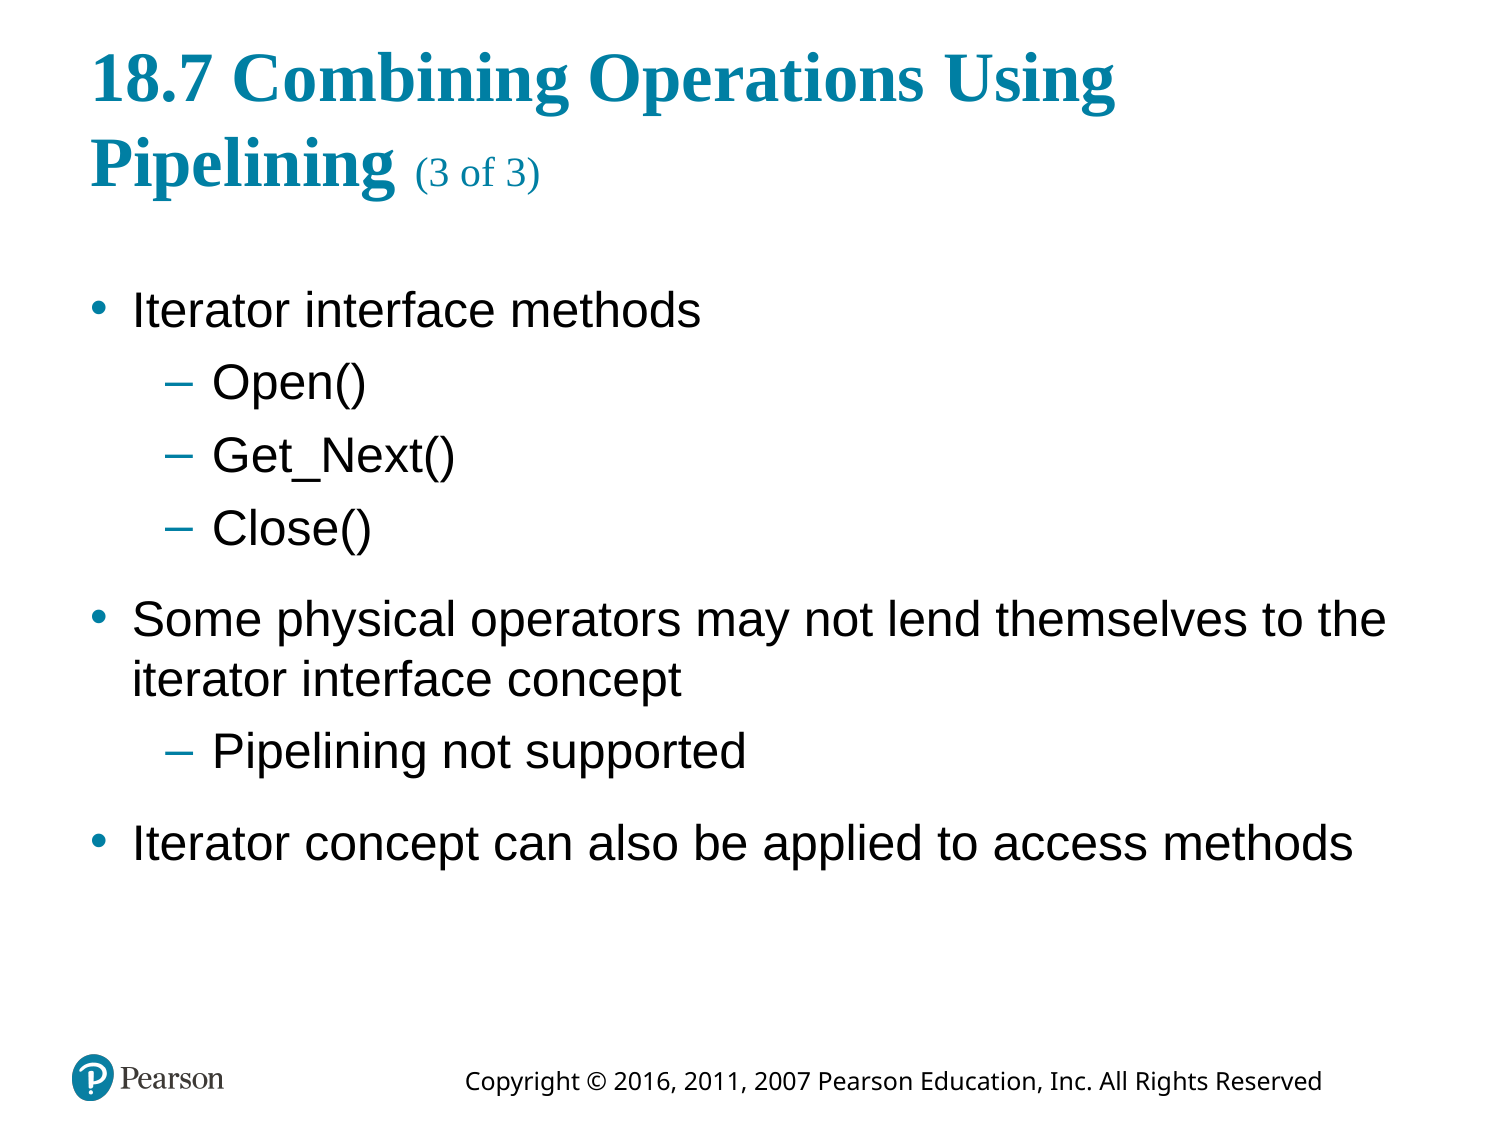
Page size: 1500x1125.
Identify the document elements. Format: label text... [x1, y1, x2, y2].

list Iterator interface methods Open() Get_Next() Close() Some physical operators may not lend themselves to the iterator interface concept Pipelining not supported Iterator concept can also be applied to access methods [75, 262, 1425, 1005]
picture [72, 1054, 88, 1070]
title 18.7 Combining Operations Using Pipelining (3 of 3) [75, 35, 1425, 216]
picture [98, 1054, 224, 1101]
picture [72, 1087, 83, 1101]
picture [80, 1063, 106, 1088]
